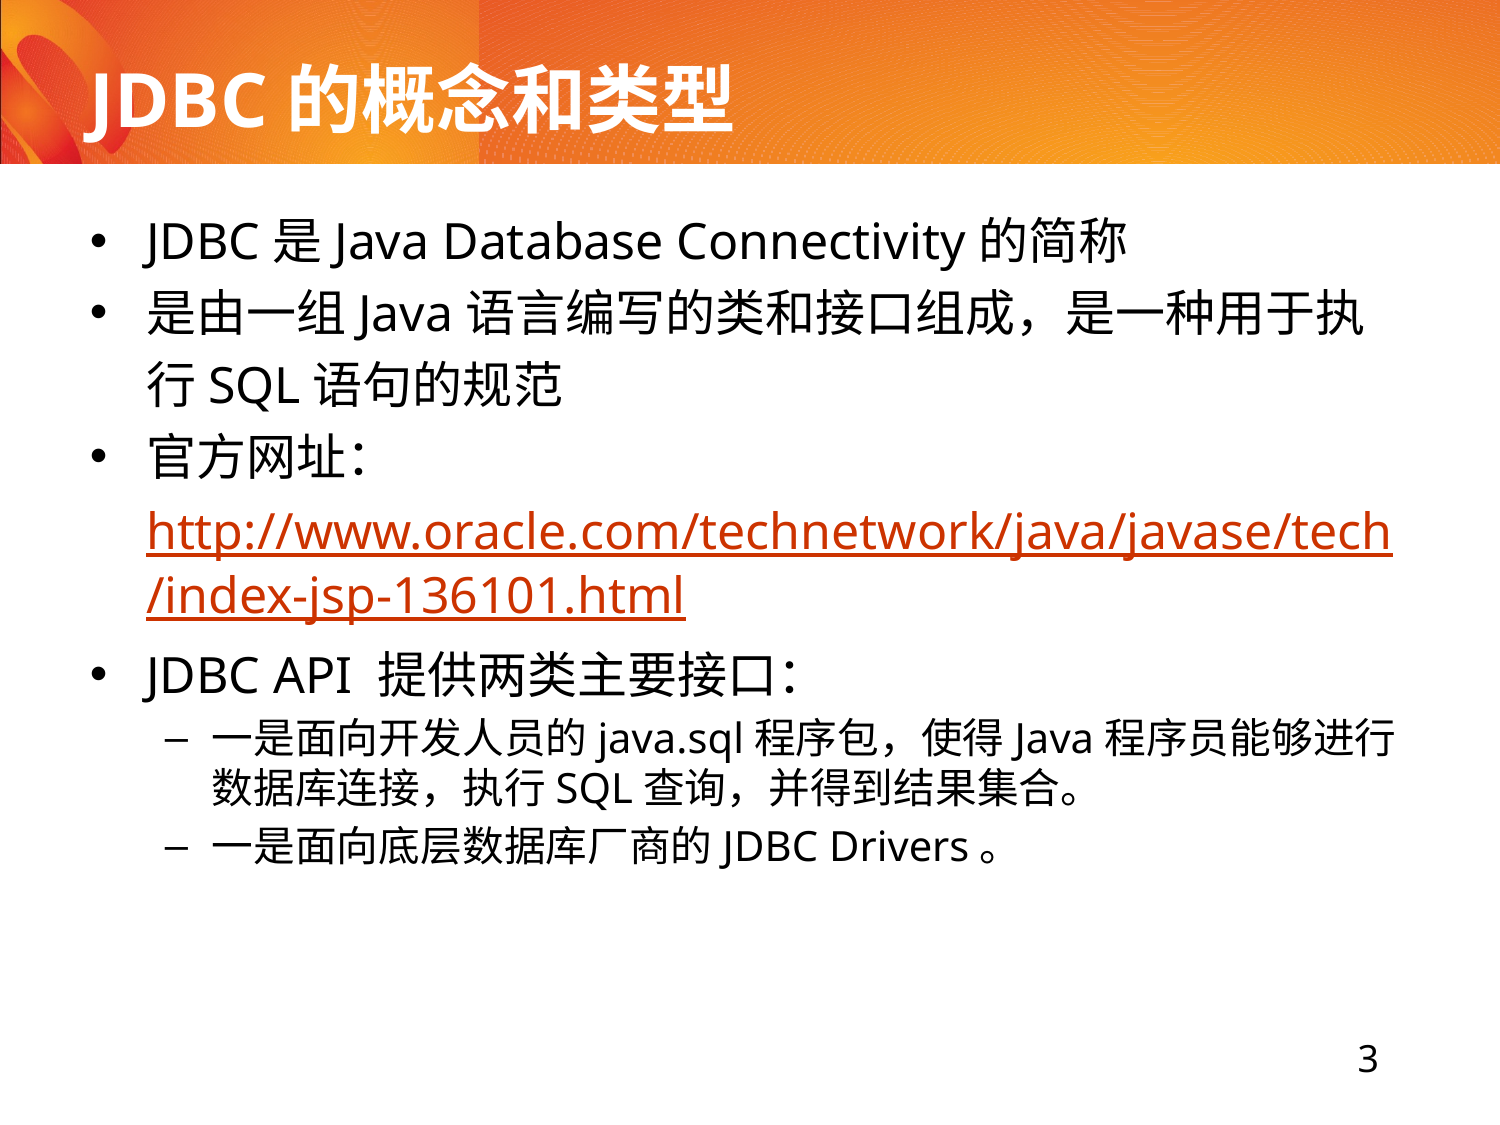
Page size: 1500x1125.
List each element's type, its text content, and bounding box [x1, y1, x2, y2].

list JDBC是Java Database Connectivity的简称 是由一组Java语言编写的类和接口组成，是一种用于执行SQL语句的规范 官方网址：http://www.oracle.com/technetwork/java/javase/tech/index-jsp-136101.html JDBC API 提供两类主要接口： 一是面向开发人员的java.sql程序包，使得Java程序员能够进行数据库连接，执行SQL查询，并得到结果集合。 一是面向底层数据库厂商的JDBC Drivers。 [75, 190, 1425, 1005]
picture [0, 0, 1500, 164]
title JDBC的概念和类型 [75, 45, 1425, 167]
